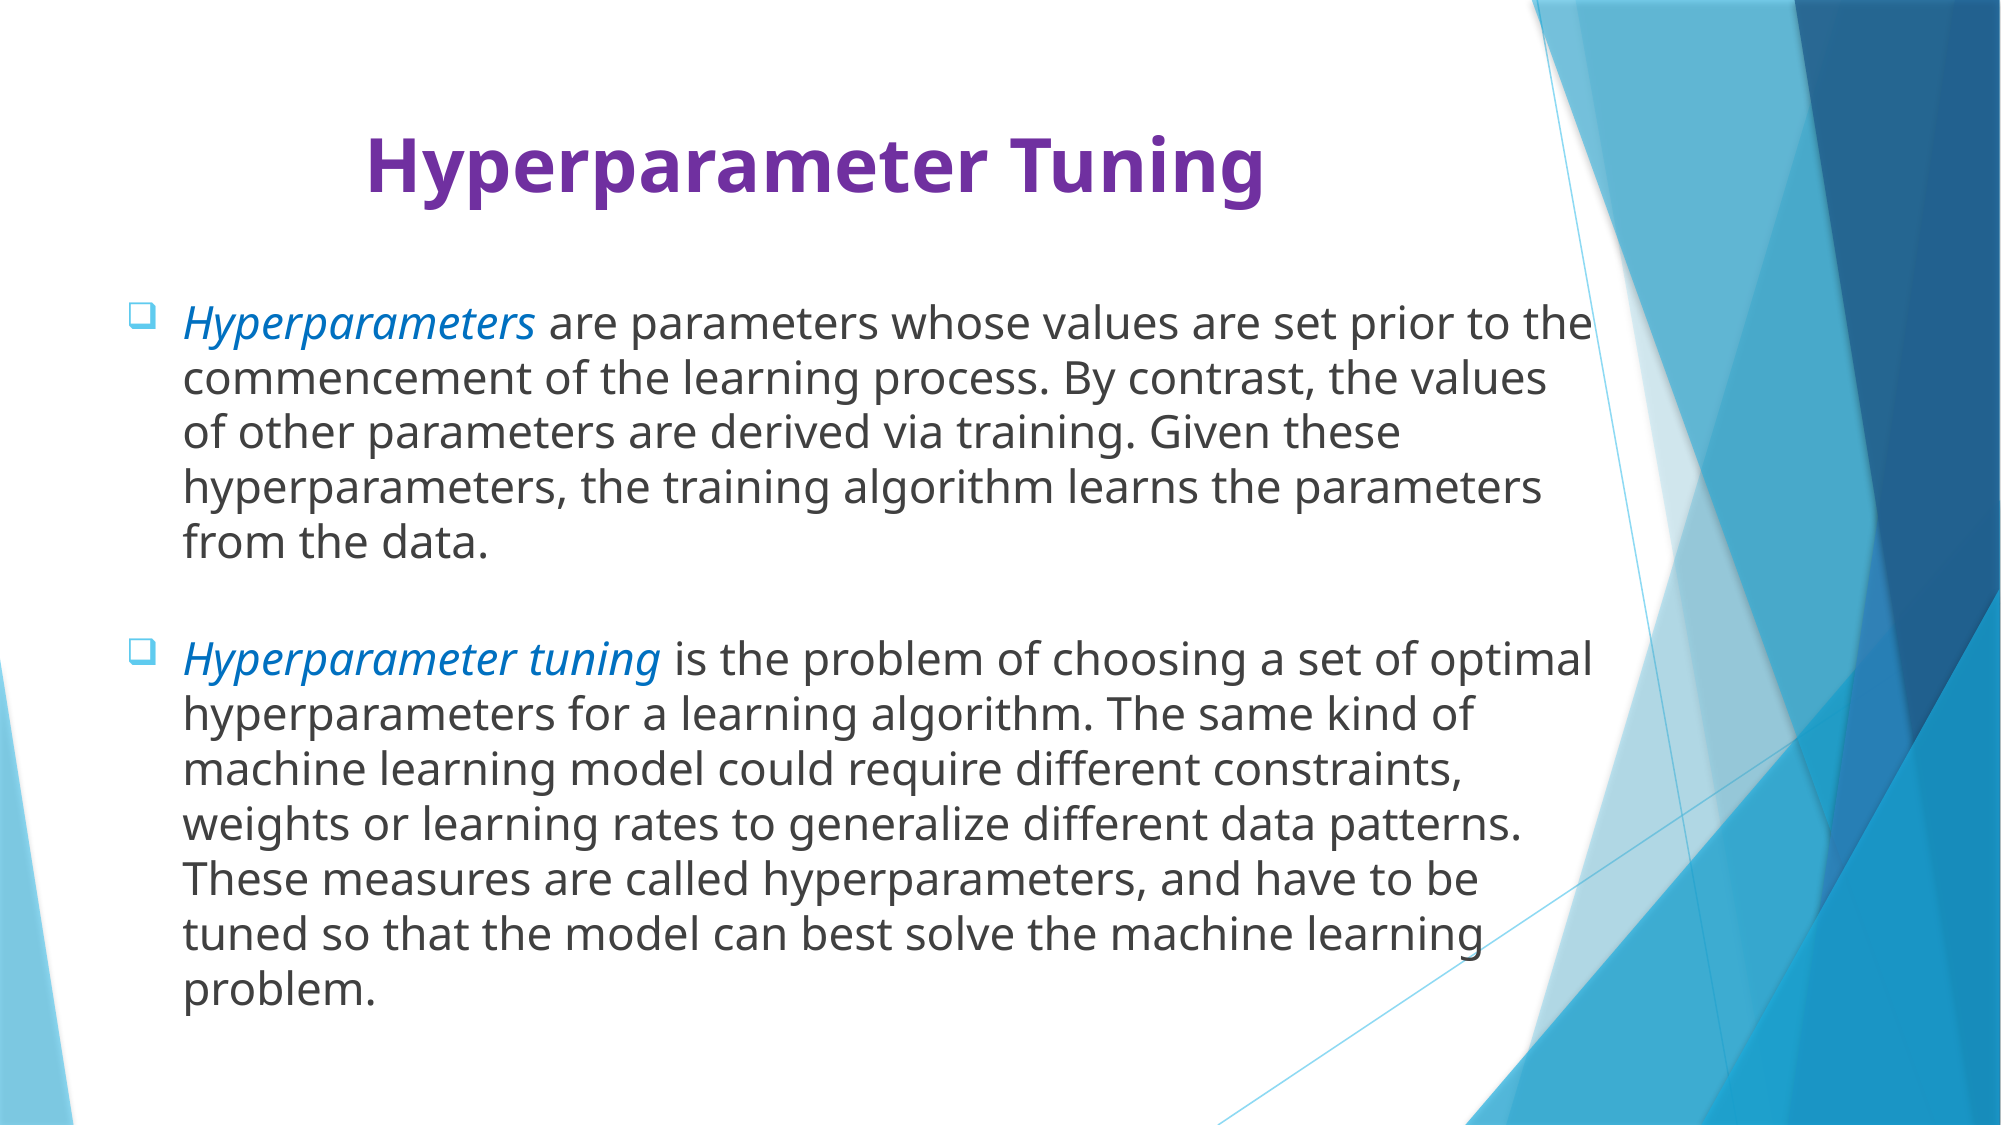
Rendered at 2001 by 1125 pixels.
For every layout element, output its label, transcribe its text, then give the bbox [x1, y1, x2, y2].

title Hyperparameter Tuning [111, 110, 1522, 265]
list Hyperparameters are parameters whose values are set prior to the commencement of the learning process. By contrast, the values of other parameters are derived via training. Given these hyperparameters, the training algorithm learns the parameters from the data. Hyperparameter tuning is the problem of choosing a set of optimal hyperparameters for a learning algorithm. The same kind of machine learning model could require different constraints, weights or learning rates to generalize different data patterns. These measures are called hyperparameters, and have to be tuned so that the model can best solve the machine learning problem. [111, 285, 1612, 1036]
